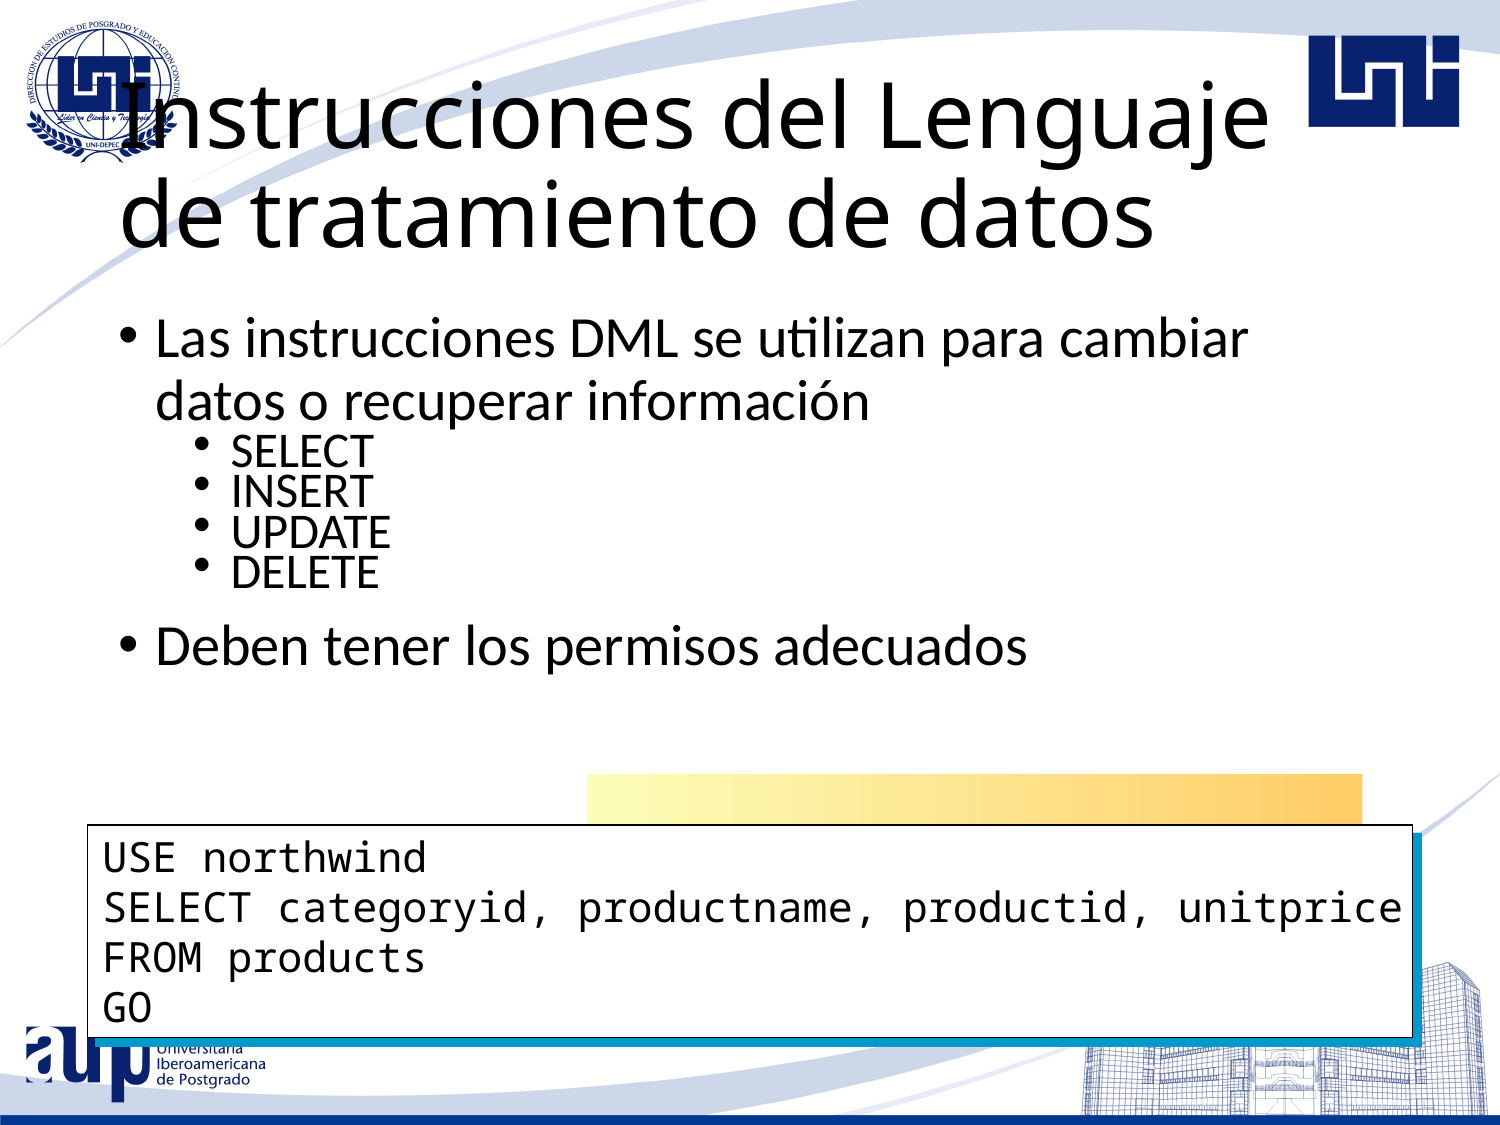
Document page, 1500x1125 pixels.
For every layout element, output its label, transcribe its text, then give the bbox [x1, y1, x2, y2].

list Las instrucciones DML se utilizan para cambiar datos o recuperar información SELECT INSERT UPDATE DELETE Deben tener los permisos adecuados [103, 299, 1397, 824]
title Instrucciones del Lenguaje de tratamiento de datos [103, 59, 1397, 278]
picture [0, 0, 1500, 1125]
text_box USE northwind SELECT categoryid, productname, productid, unitprice FROM products GO [87, 824, 1413, 1038]
